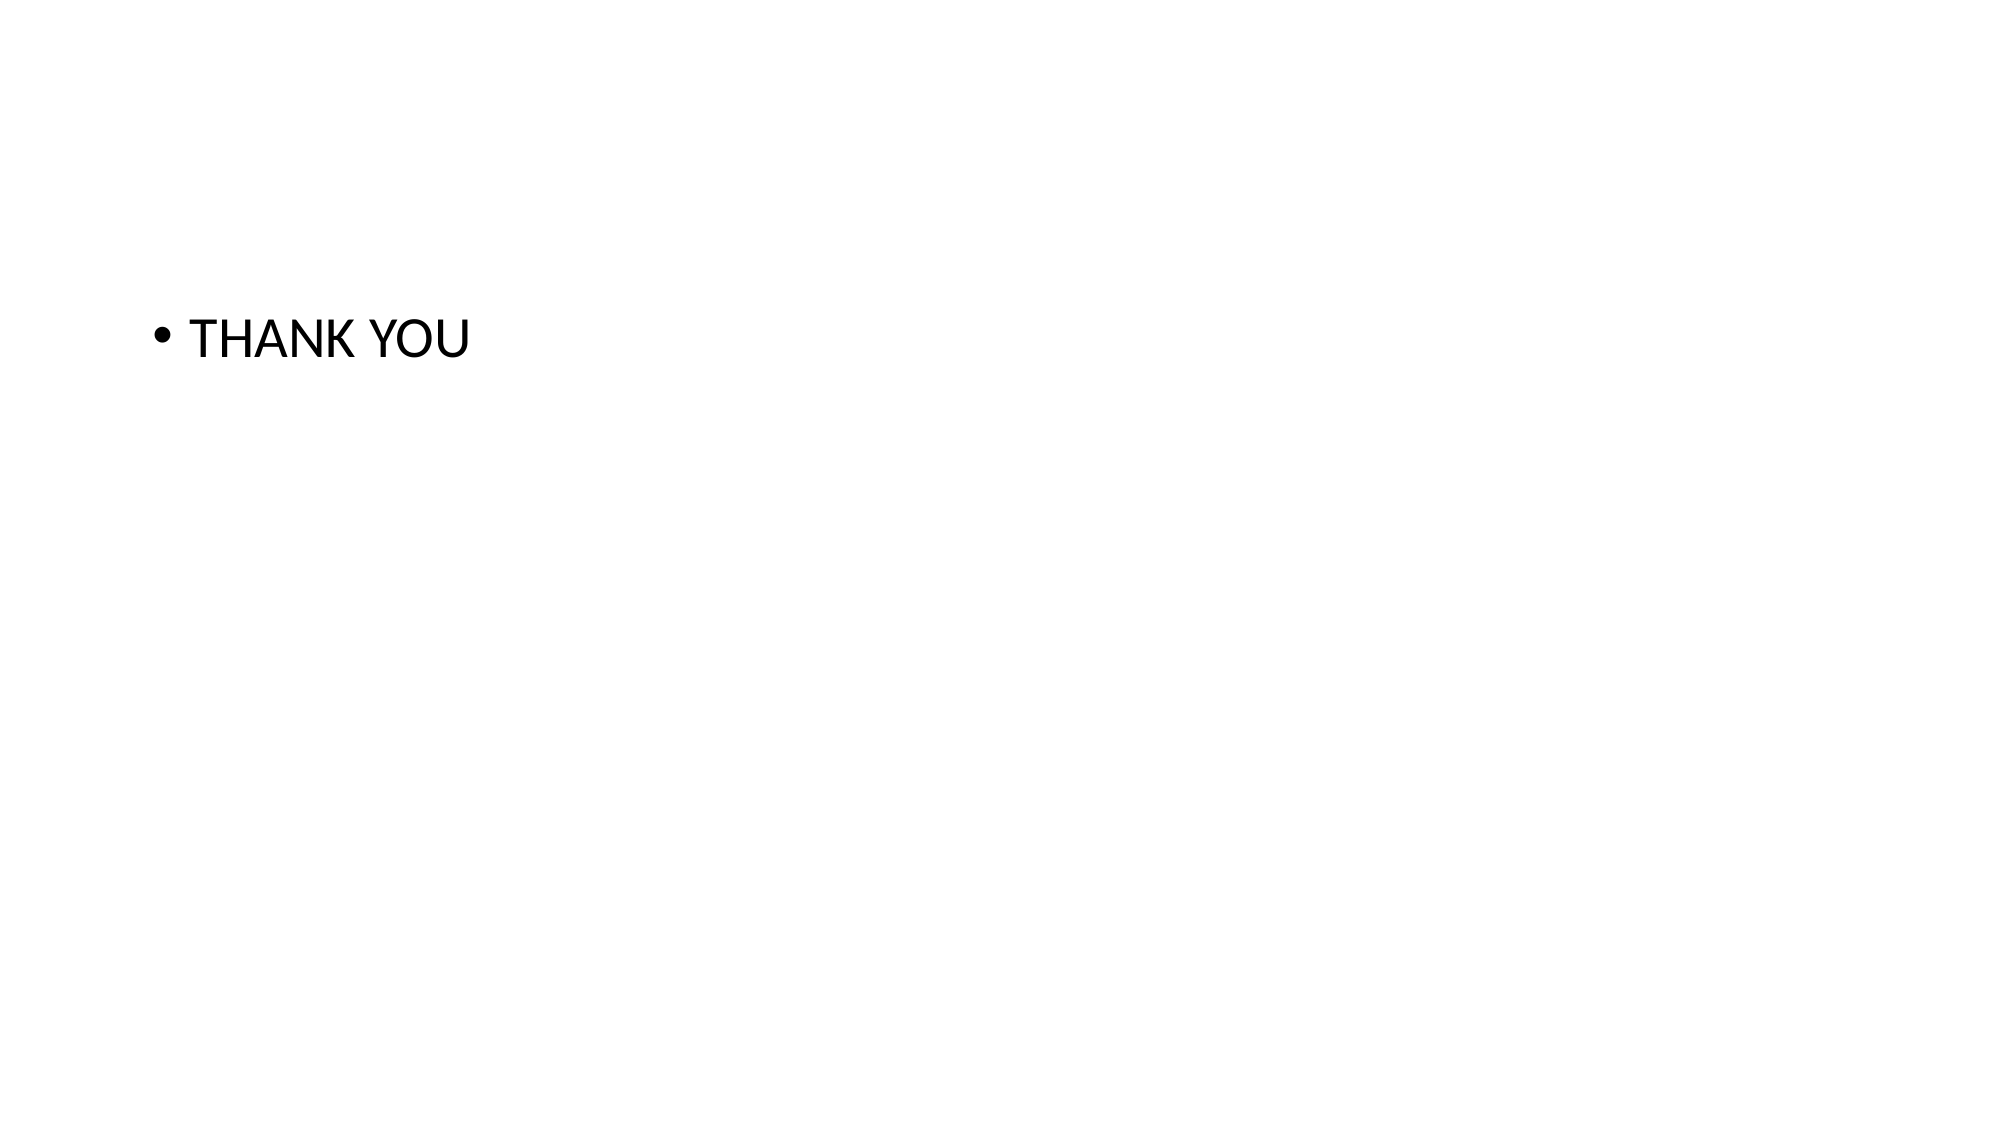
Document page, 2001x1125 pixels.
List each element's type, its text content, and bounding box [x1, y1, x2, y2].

list THANK YOU [137, 299, 1863, 1014]
